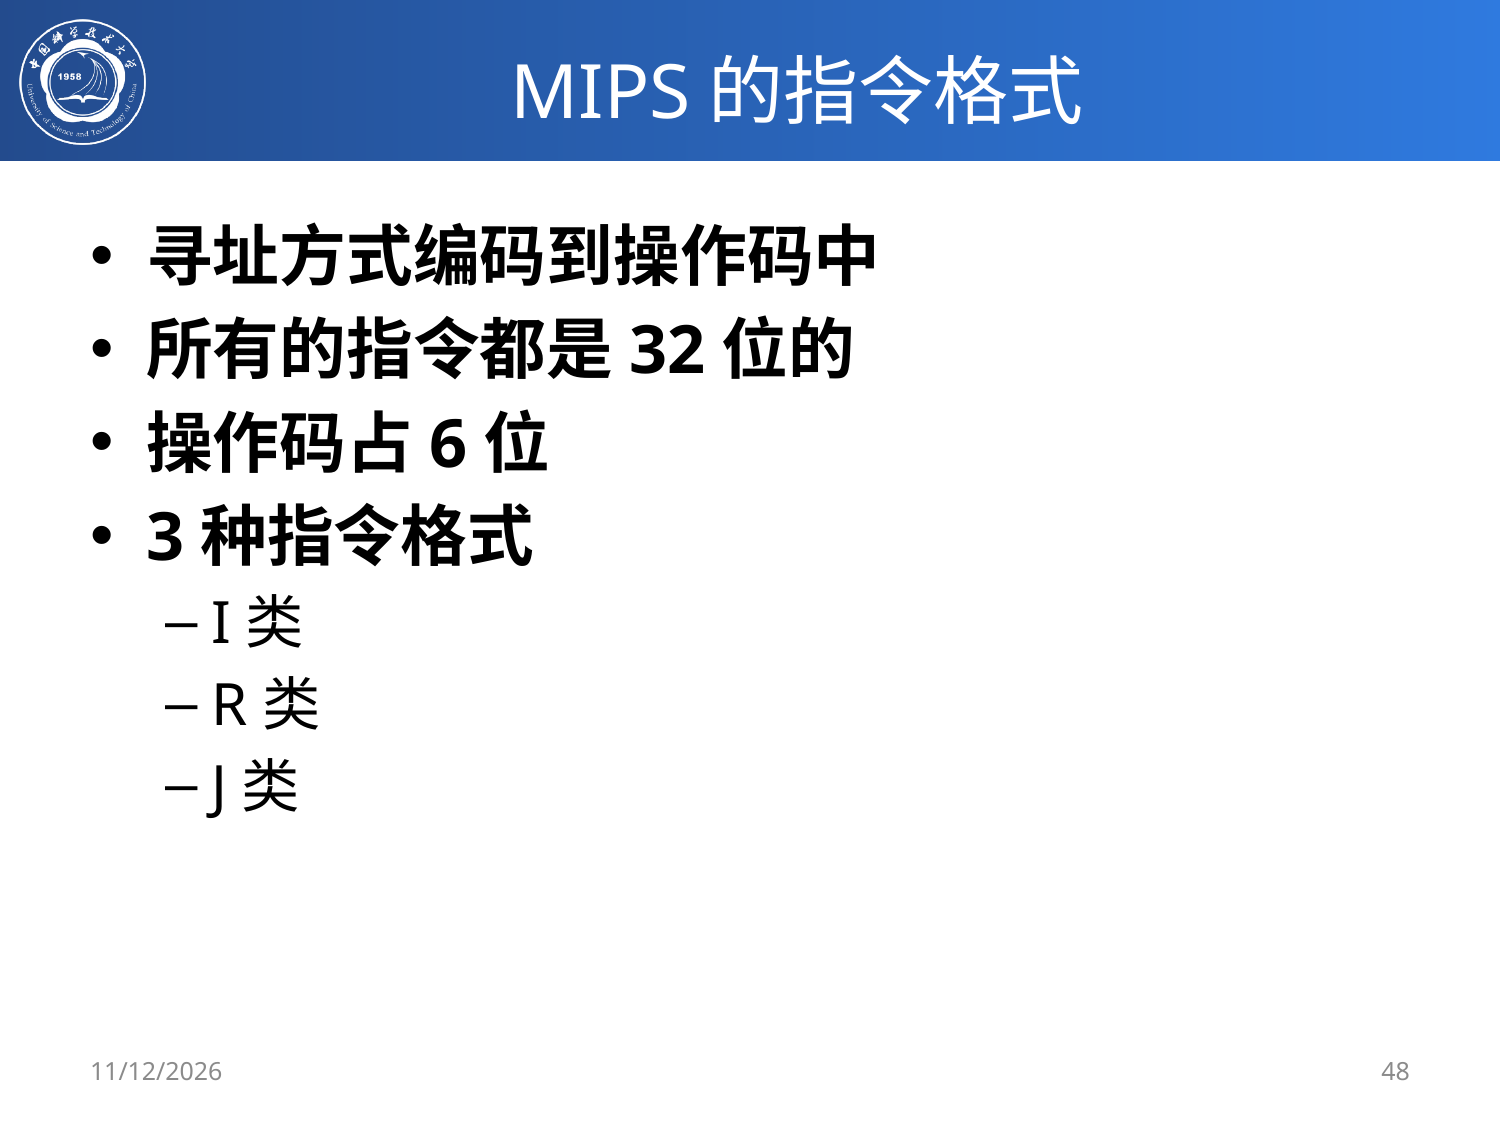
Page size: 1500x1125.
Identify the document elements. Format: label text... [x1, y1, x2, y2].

list 寻址方式编码到操作码中 所有的指令都是32位的 操作码占6位 3种指令格式 I类 R类 J类 [75, 206, 1425, 1036]
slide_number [75, 1042, 425, 1103]
title MIPS的指令格式 [169, 24, 1425, 153]
slide_number 48 [1074, 1042, 1425, 1103]
picture [19, 19, 146, 145]
